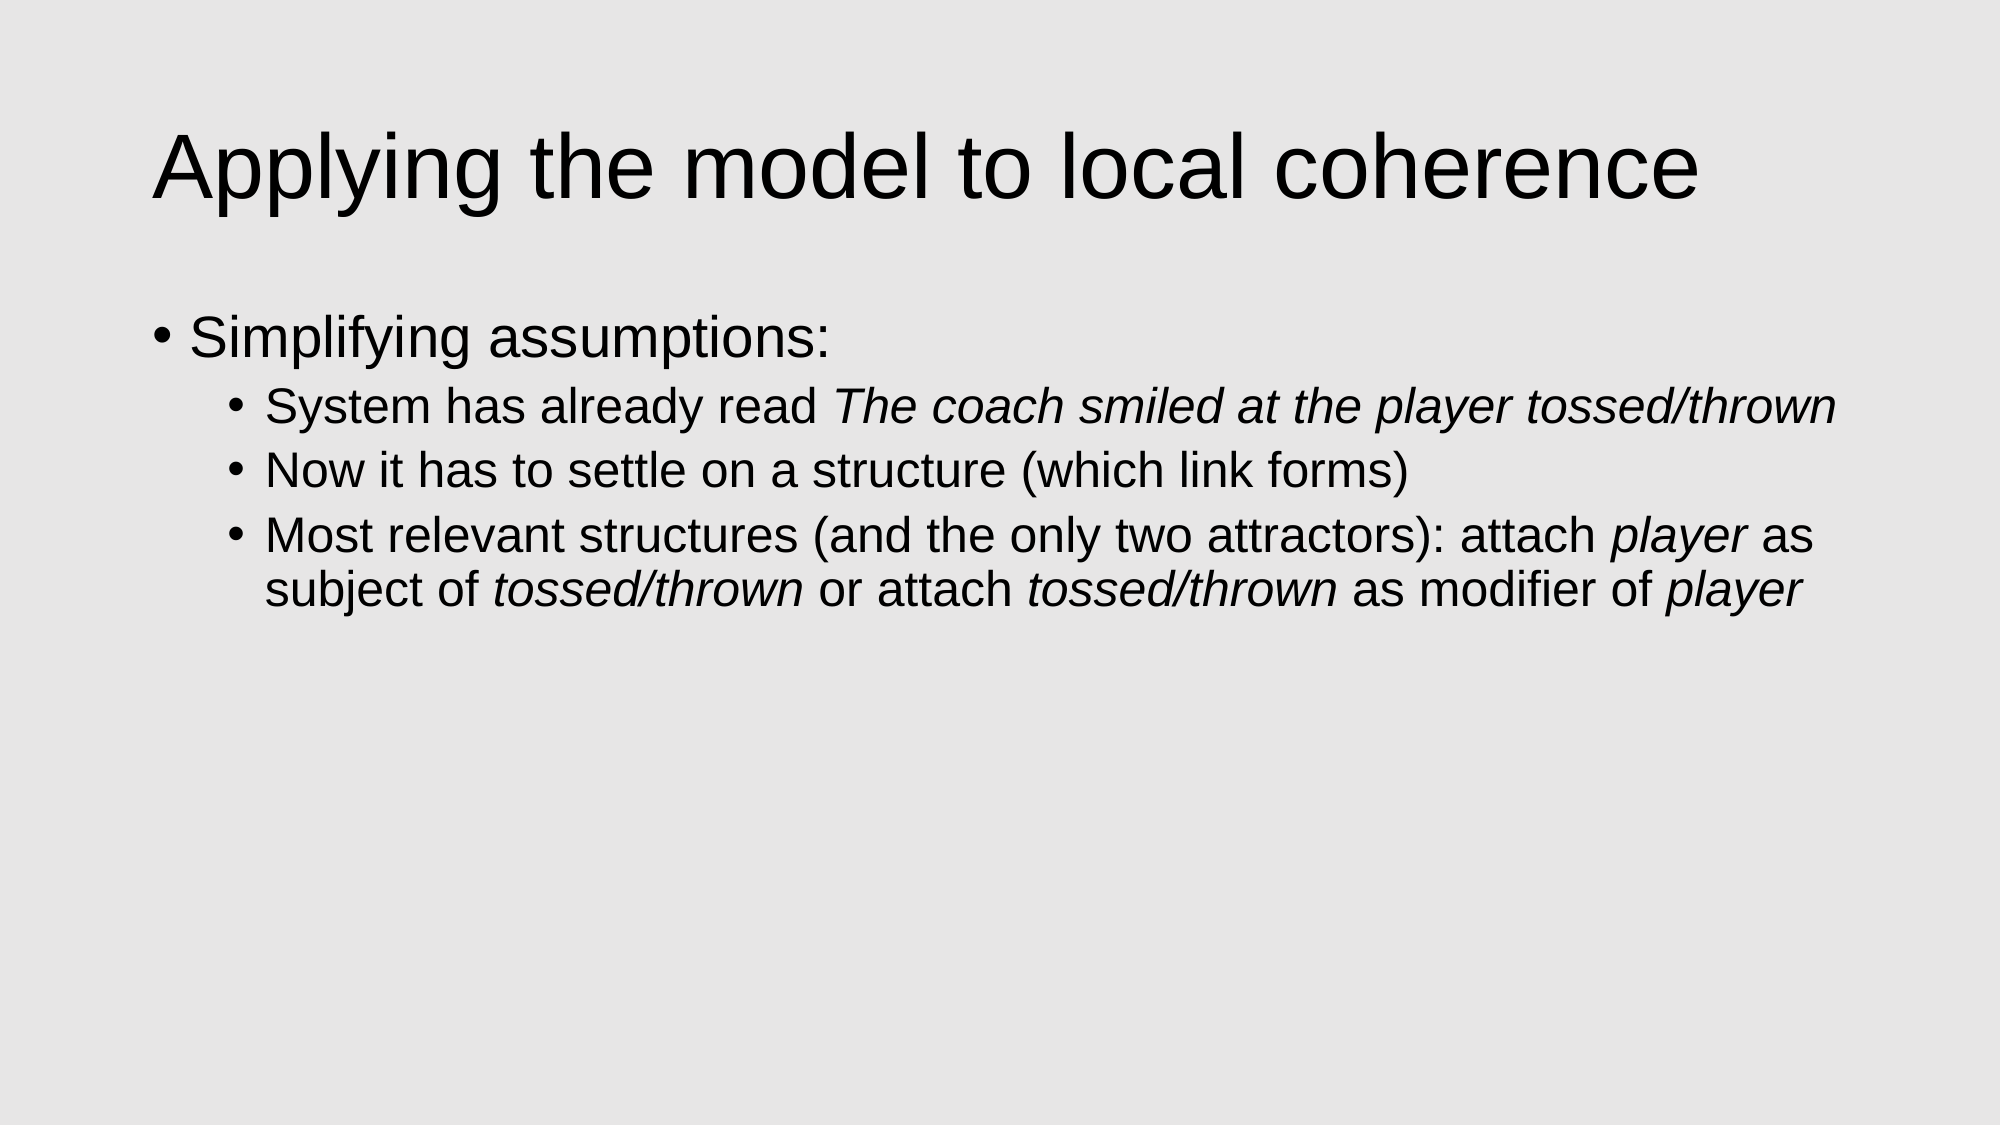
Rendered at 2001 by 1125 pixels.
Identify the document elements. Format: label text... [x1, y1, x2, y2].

list Simplifying assumptions: System has already read The coach smiled at the player tossed/thrown Now it has to settle on a structure (which link forms) Most relevant structures (and the only two attractors): attach player as subject of tossed/thrown or attach tossed/thrown as modifier of player [137, 299, 1863, 1014]
title Applying the model to local coherence [137, 59, 1863, 278]
